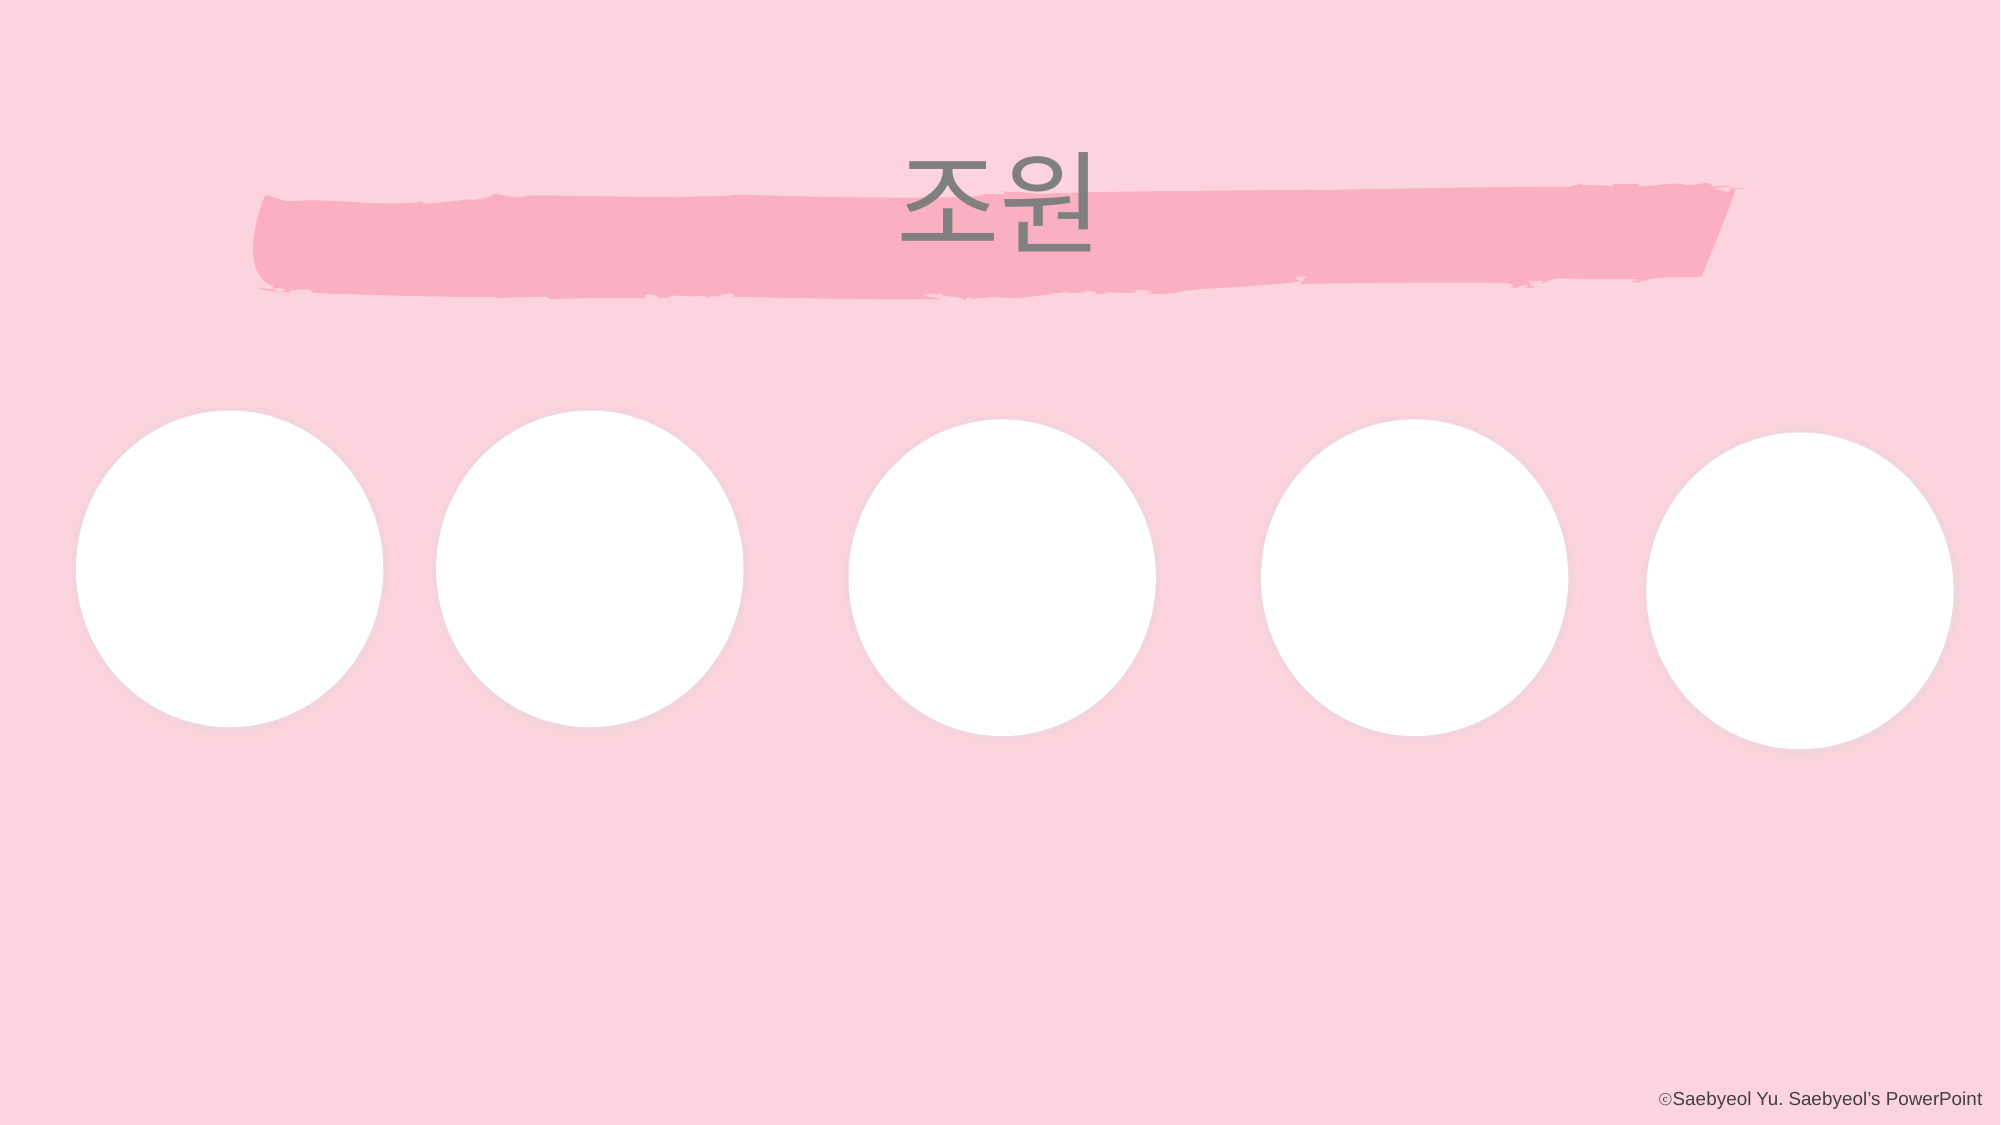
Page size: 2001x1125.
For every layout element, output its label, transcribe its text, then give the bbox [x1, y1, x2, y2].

text_box [253, 182, 1747, 300]
text_box [847, 418, 1157, 738]
text_box [1645, 431, 1955, 751]
text_box [435, 409, 745, 729]
text_box [74, 409, 385, 729]
text_box [1259, 418, 1570, 738]
text_box 조원 [881, 125, 1119, 276]
